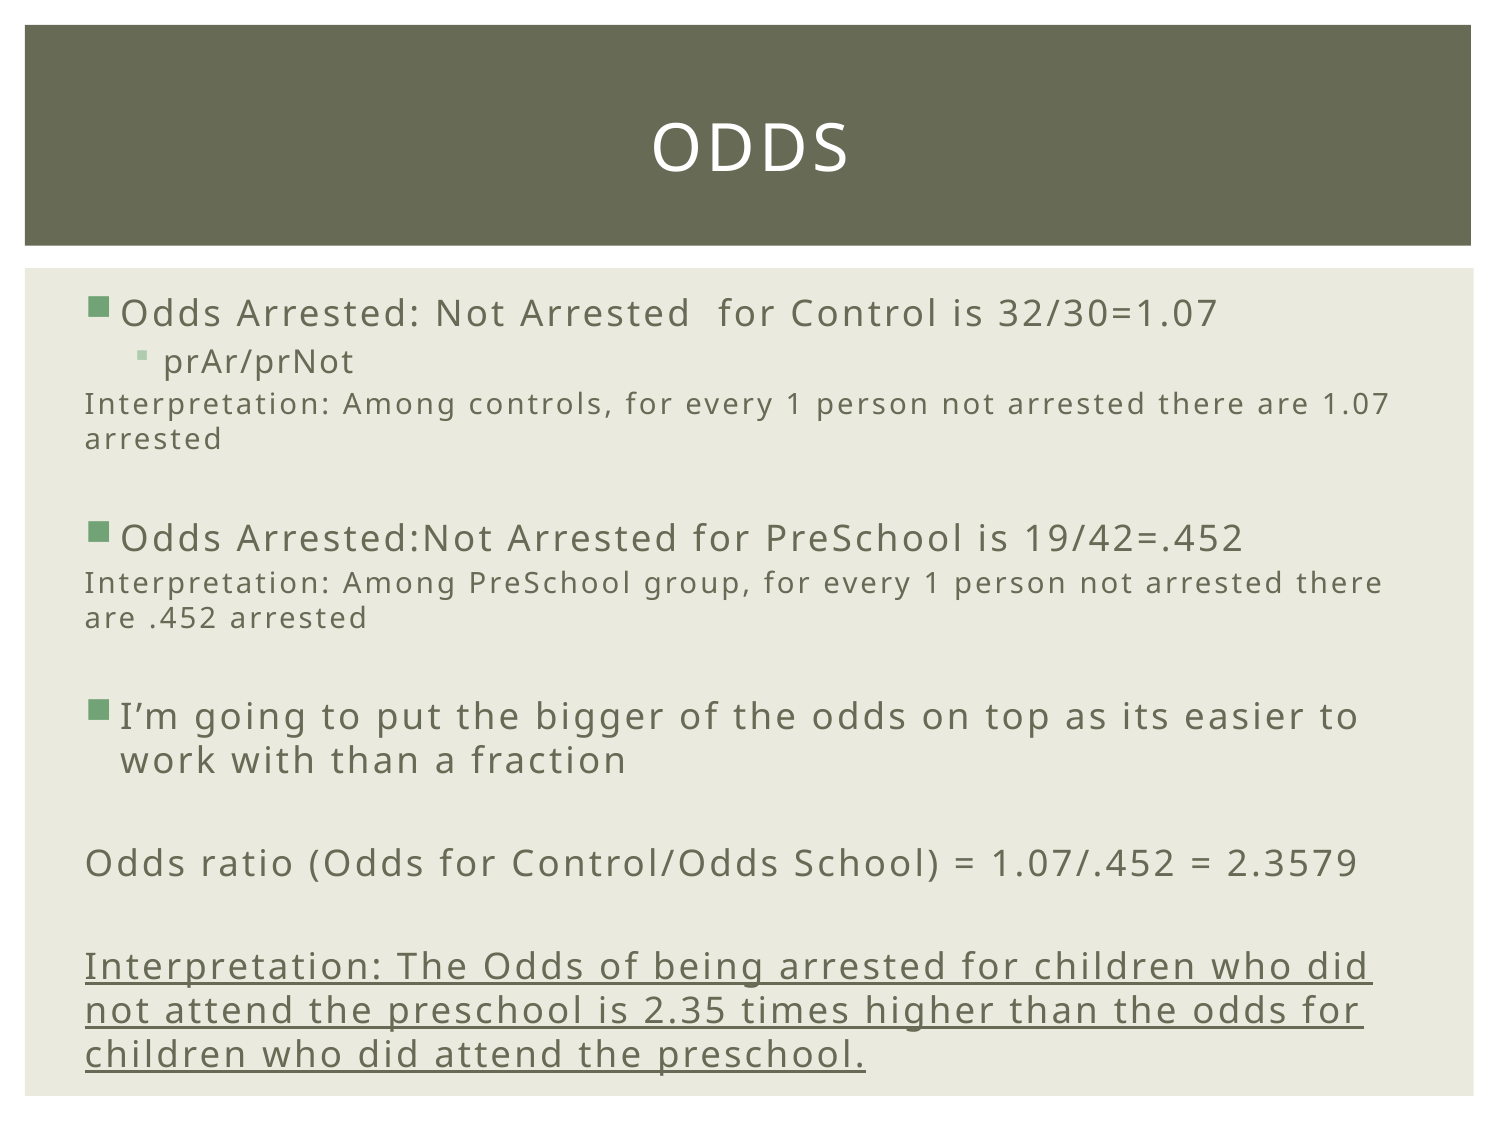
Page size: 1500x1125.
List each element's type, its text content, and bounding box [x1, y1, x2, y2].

title ODDS [62, 58, 1438, 232]
